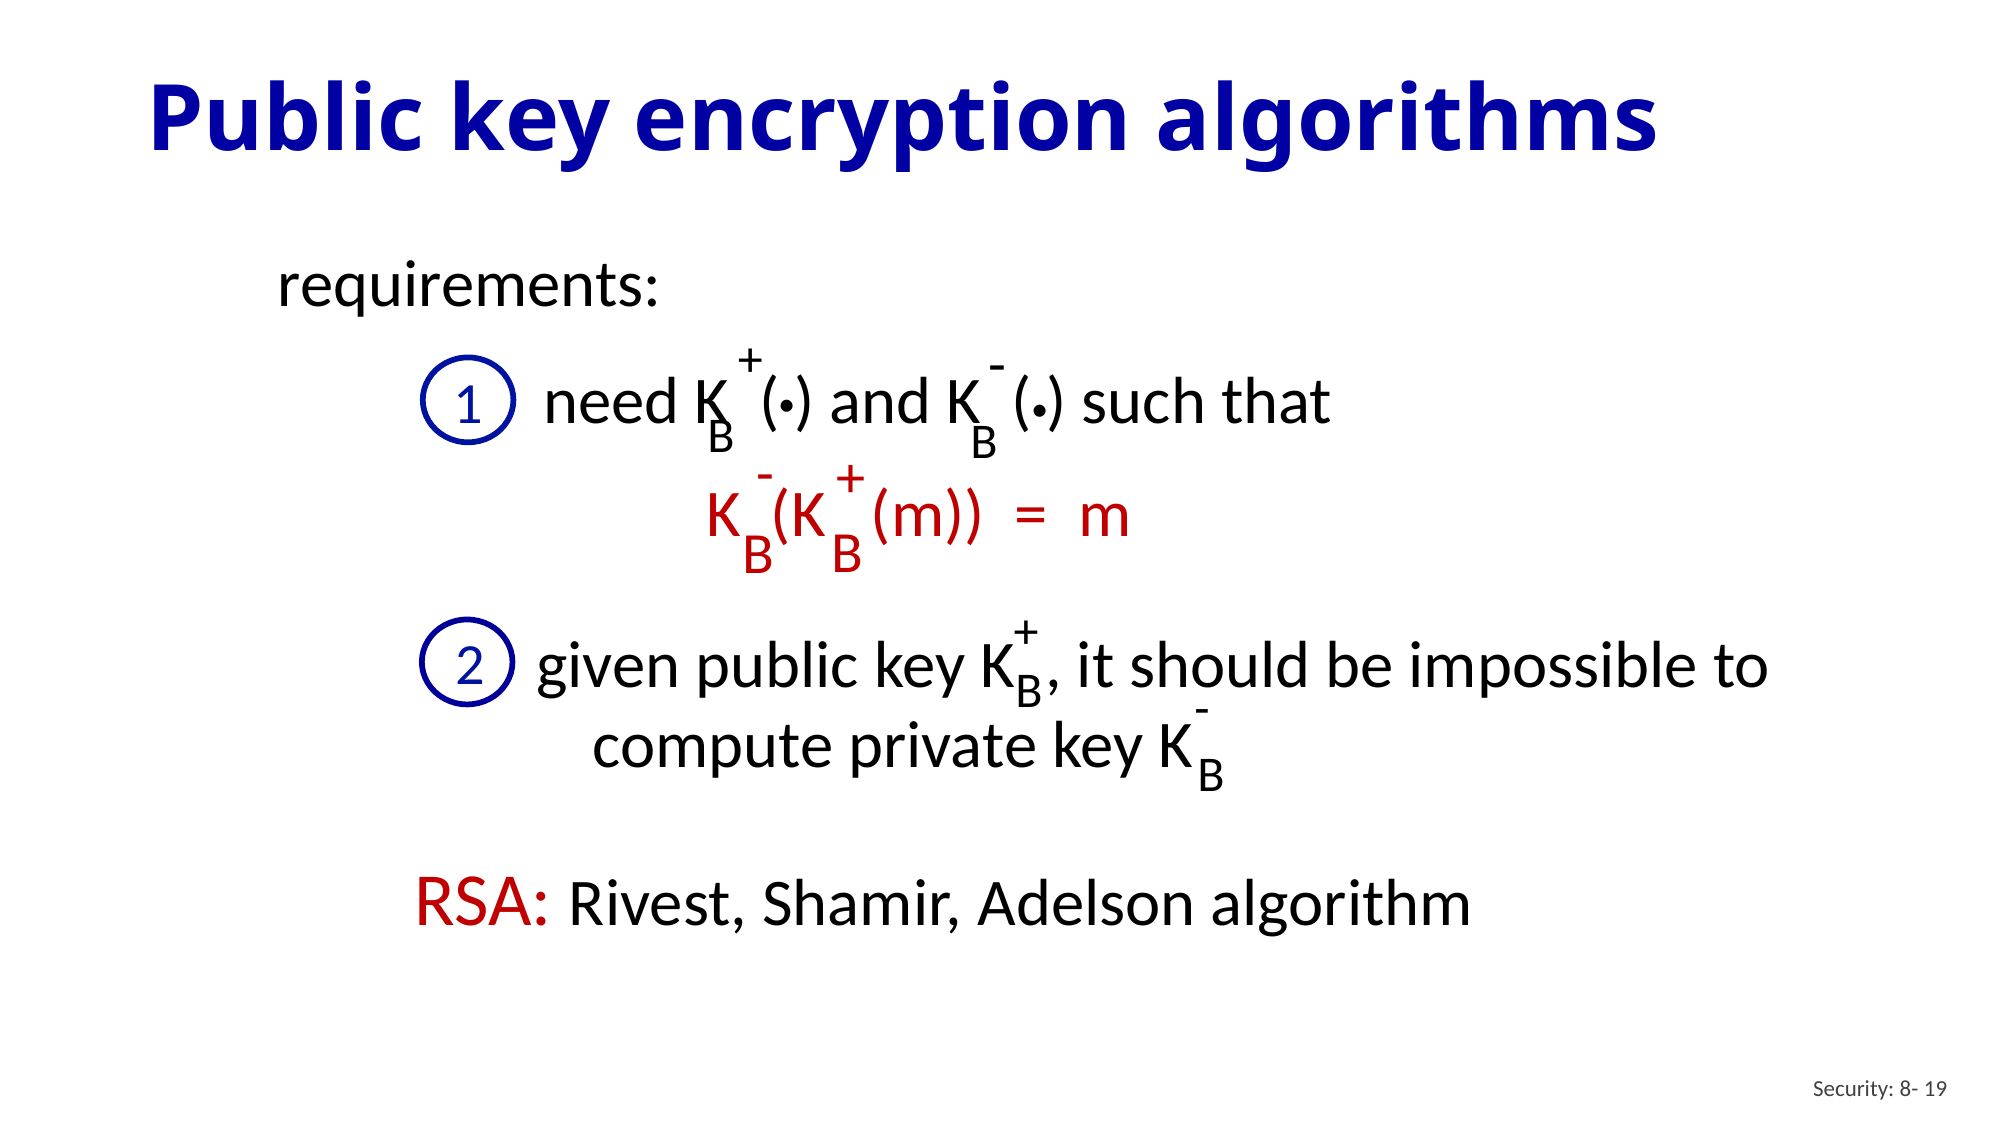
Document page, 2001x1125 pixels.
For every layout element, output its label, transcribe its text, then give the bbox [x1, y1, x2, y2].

text_box requirements: [262, 232, 677, 328]
slide_number Security: 8- 19 [1512, 1056, 1963, 1117]
title Public key encryption algorithms [131, 47, 1856, 195]
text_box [422, 304, 1429, 591]
text_box RSA: Rivest, Shamir, Adelson algorithm [399, 842, 1489, 948]
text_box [421, 591, 1803, 810]
